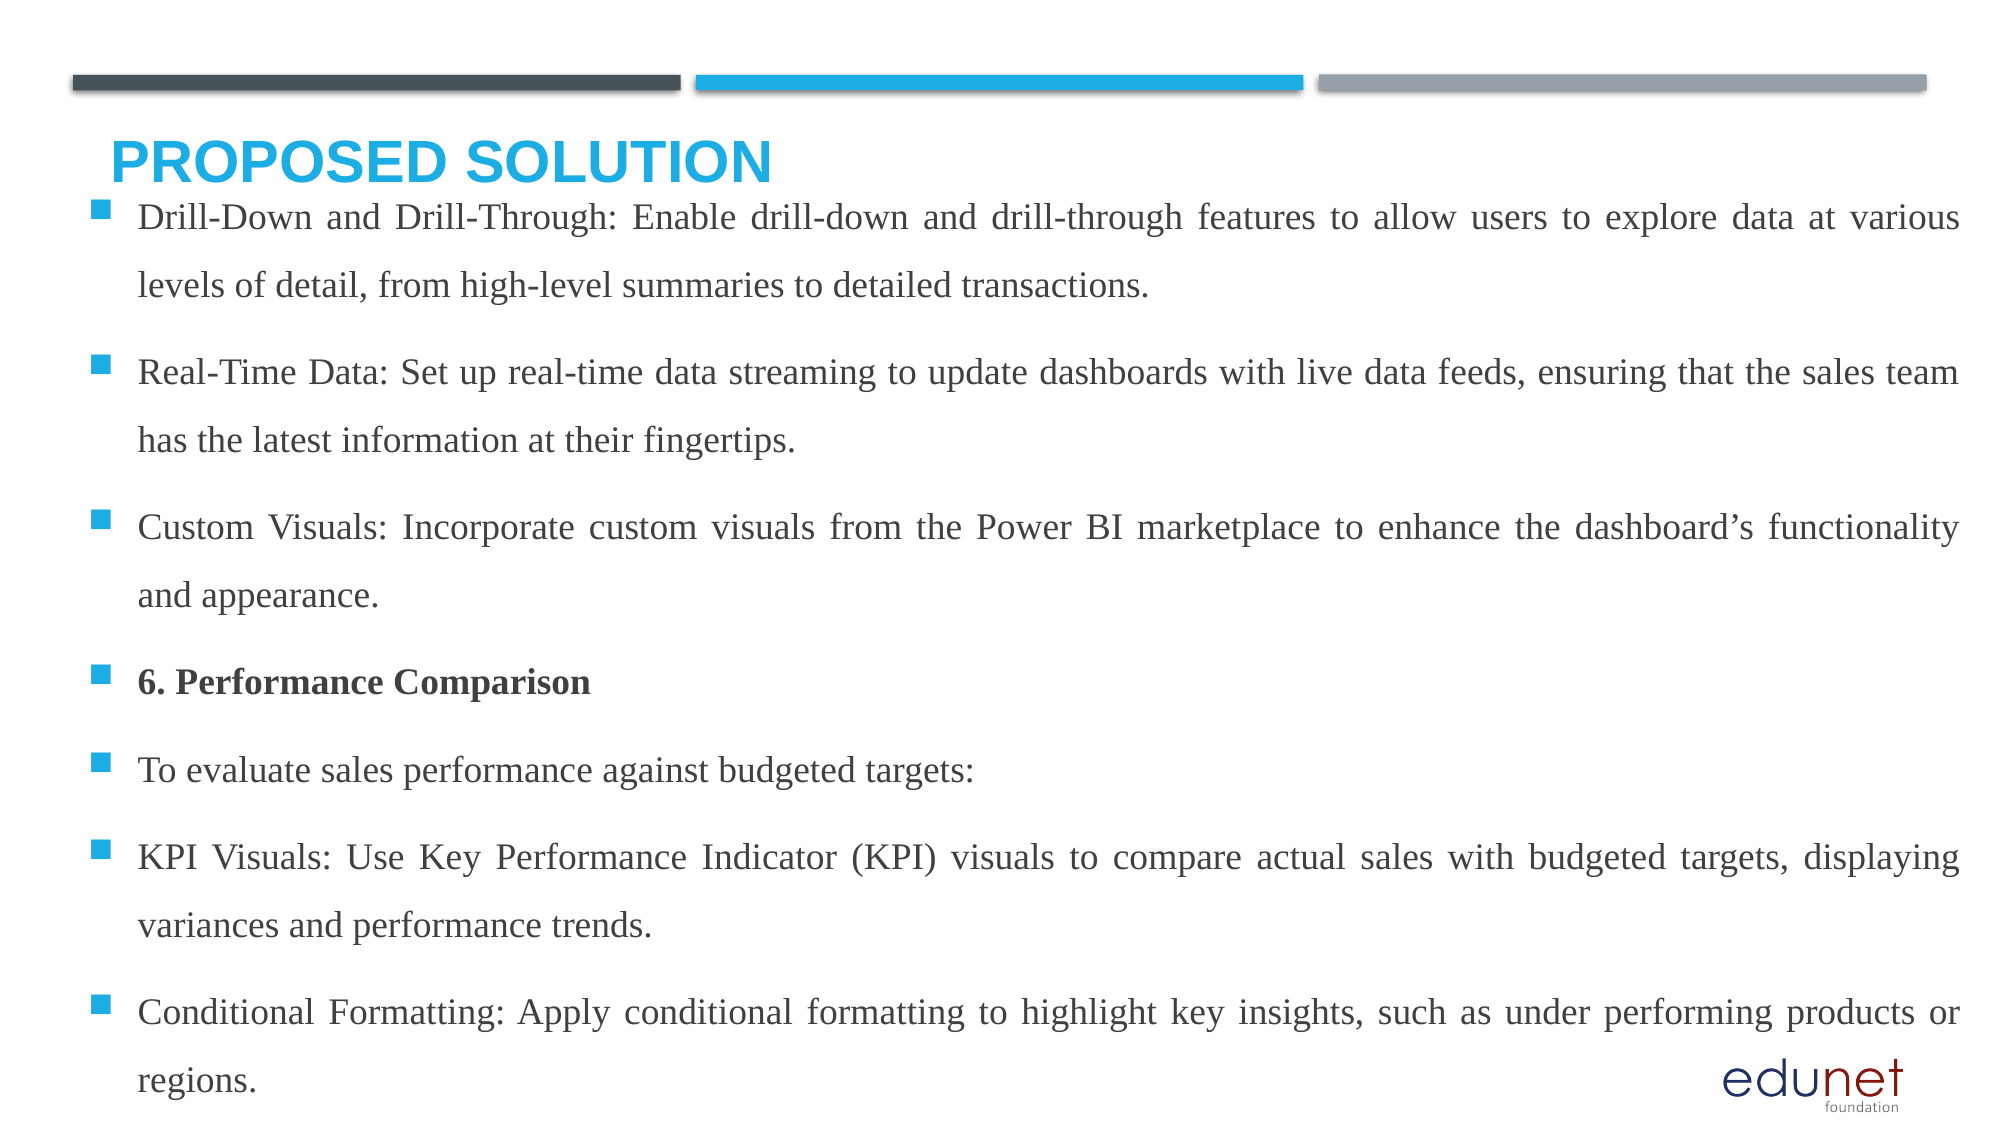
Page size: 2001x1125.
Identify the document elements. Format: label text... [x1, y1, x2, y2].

picture [1719, 1091, 1905, 1116]
title Proposed Solution [95, 115, 1905, 178]
list Drill-Down and Drill-Through: Enable drill-down and drill-through features to allow users to explore data at various levels of detail, from high-level summaries to detailed transactions. Real-Time Data: Set up real-time data streaming to update dashboards with live data feeds, ensuring that the sales team has the latest information at their fingertips. Custom Visuals: Incorporate custom visuals from the Power BI marketplace to enhance the dashboard’s functionality and appearance. 6. Performance Comparison To evaluate sales performance against budgeted targets: KPI Visuals: Use Key Performance Indicator (KPI) visuals to compare actual sales with budgeted targets, displaying variances and performance trends. Conditional Formatting: Apply conditional formatting to highlight key insights, such as under performing products or regions. [72, 178, 1978, 1091]
